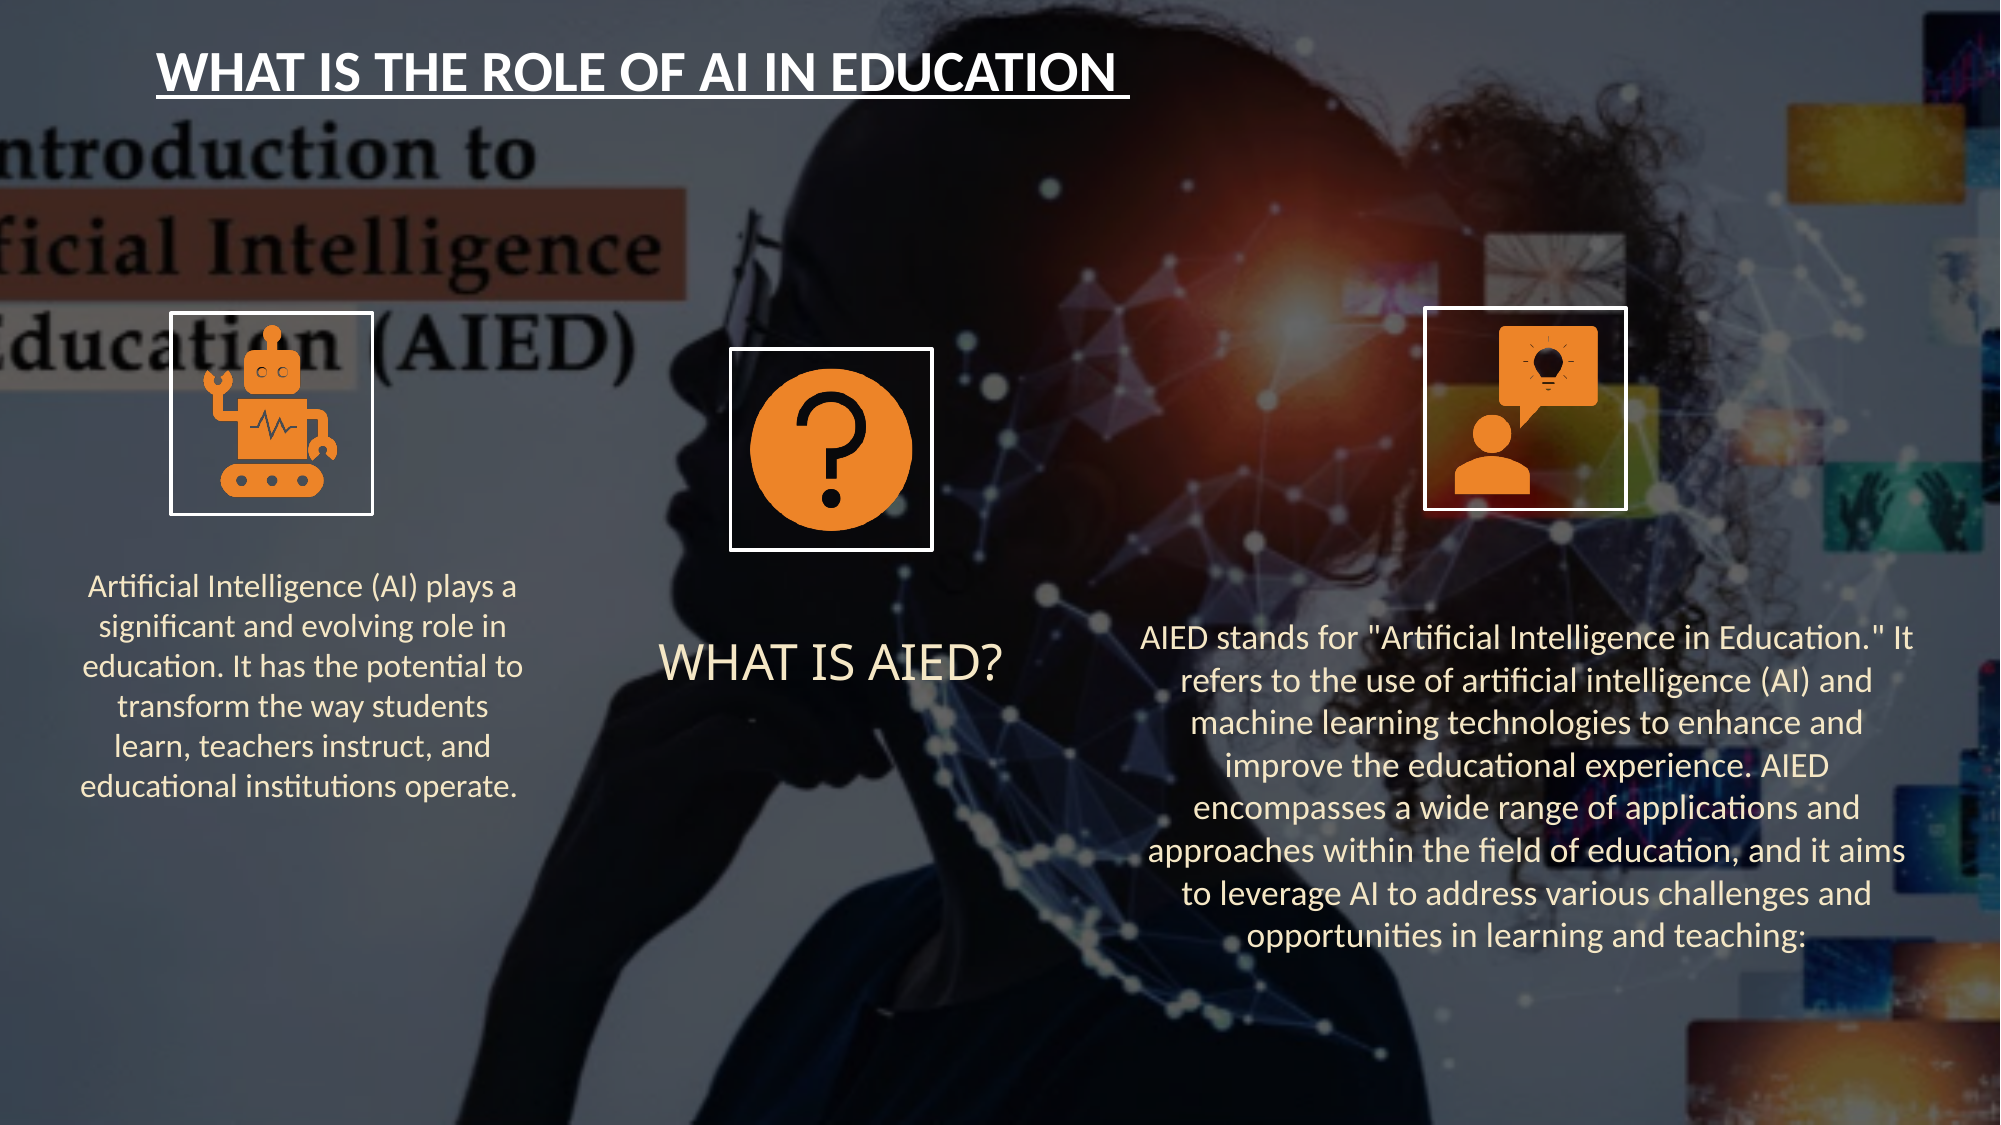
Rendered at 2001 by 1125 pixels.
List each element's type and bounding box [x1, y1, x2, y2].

picture [0, 0, 2000, 1125]
list [39, 131, 1961, 1099]
